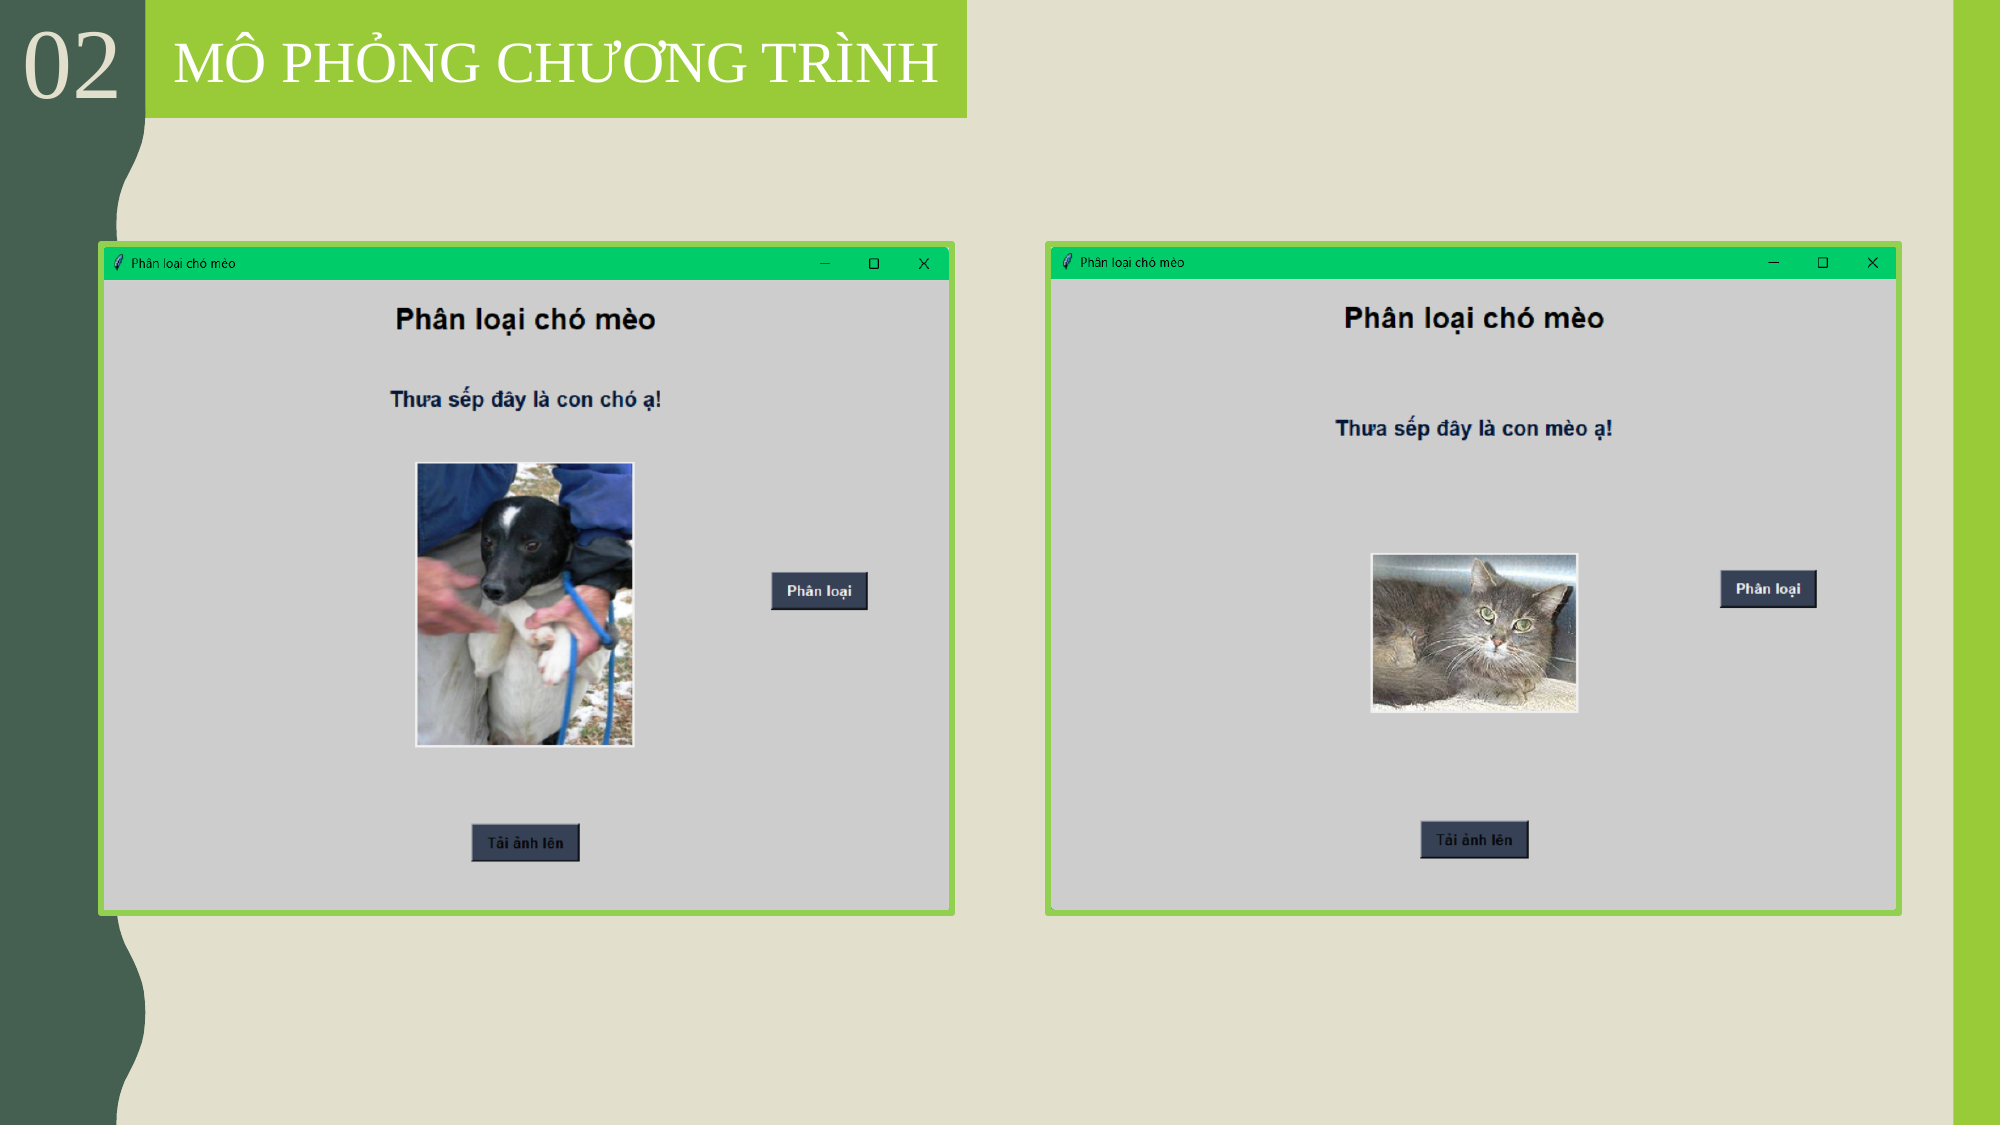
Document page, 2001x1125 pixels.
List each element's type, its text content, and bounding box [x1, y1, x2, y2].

text_box MÔ PHỎNG CHƯƠNG TRÌNH [145, 0, 968, 119]
picture [1051, 247, 1896, 910]
picture [103, 247, 949, 910]
text_box 02 [0, 0, 145, 119]
